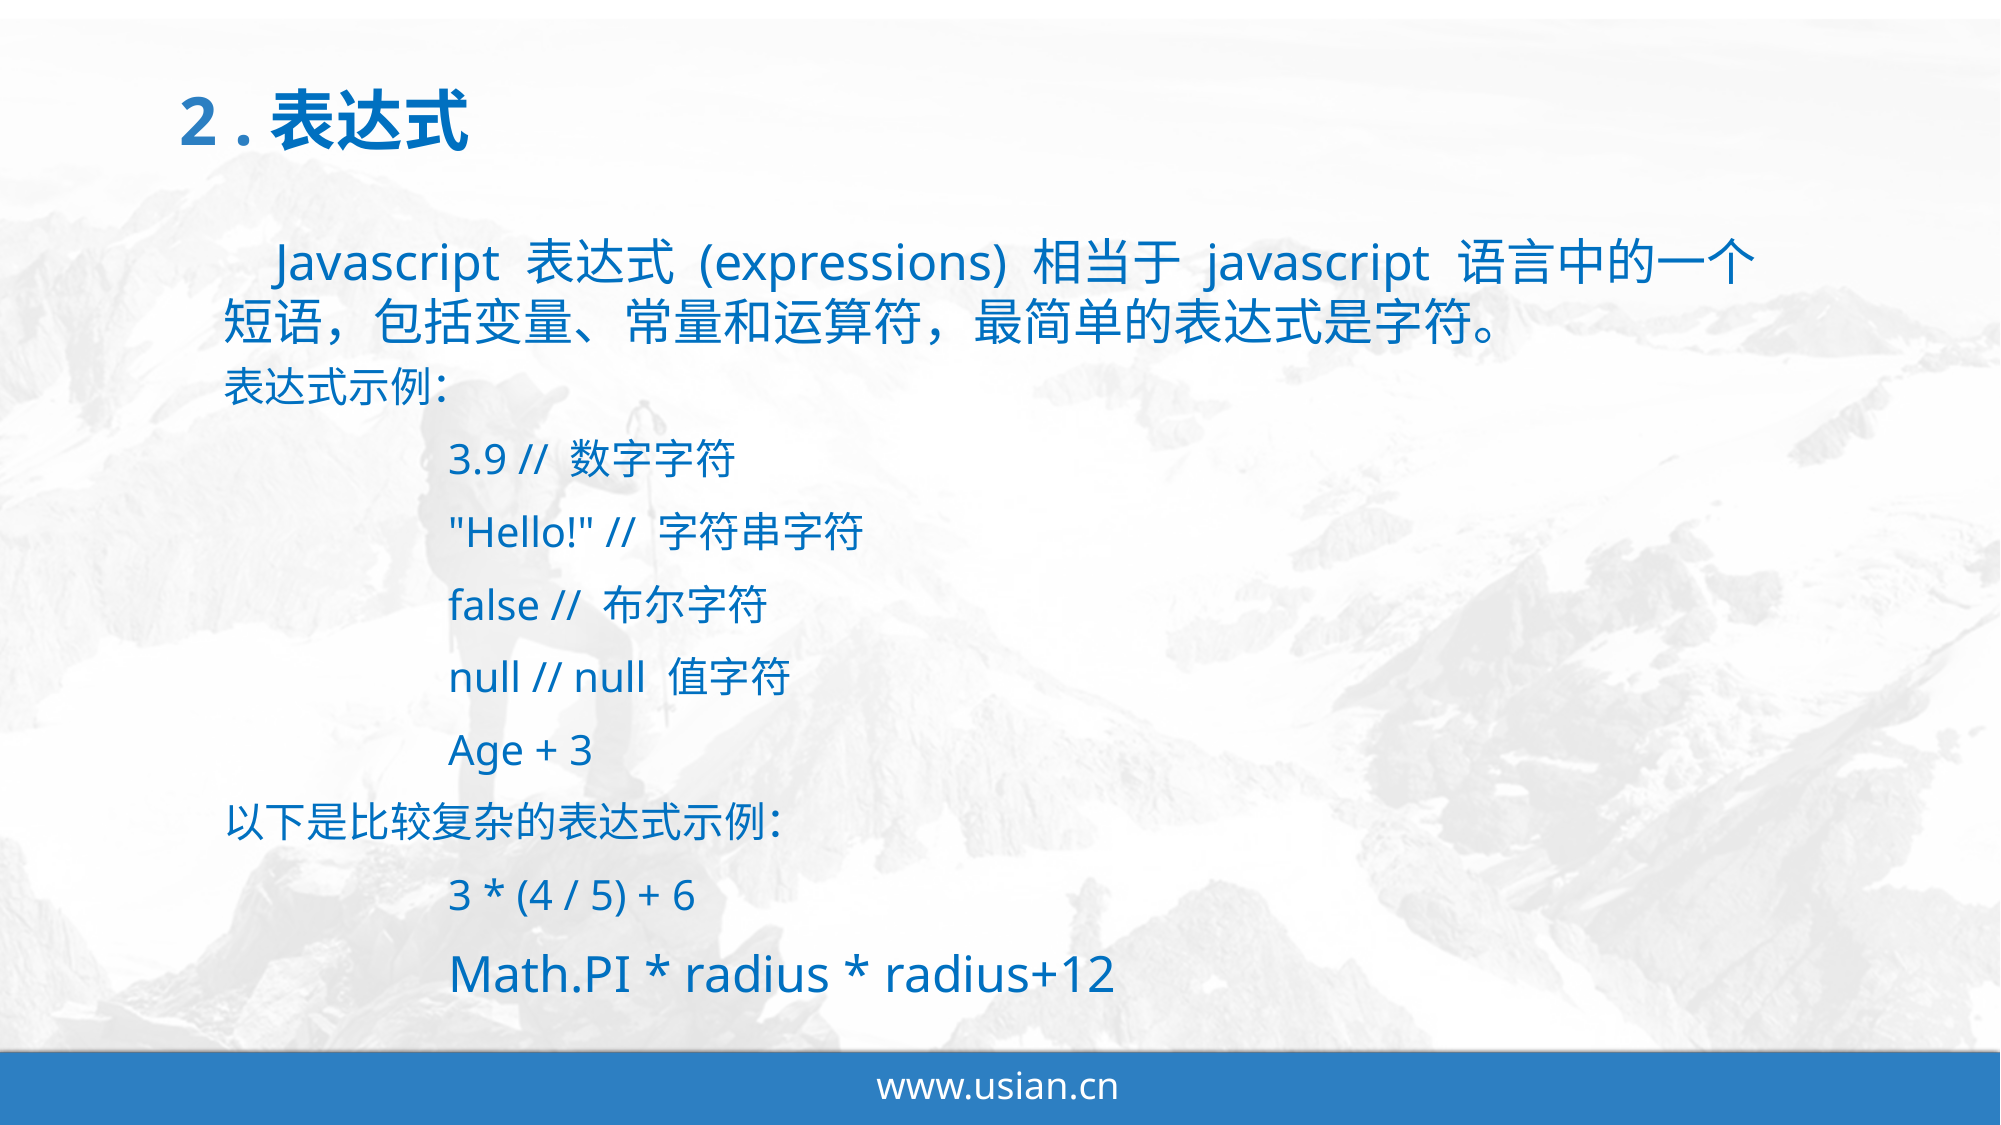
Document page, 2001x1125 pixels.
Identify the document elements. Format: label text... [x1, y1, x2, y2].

text_box Javascript 表达式 (expressions) 相当于 javascript 语言中的一个短语，包括变量、常量和运算符，最简单的表达式是字符。 表达式示例： 3.9 // 数字字符 "Hello!" // 字符串字符 false // 布尔字符 null // null 值字符 Age + 3 以下是比较复杂的表达式示例： 3 * (4 / 5) + 6 Math.PI * radius * radius+12 [208, 223, 1774, 1047]
picture [0, 0, 2001, 1125]
title 2 .表达式 [138, 59, 1202, 168]
